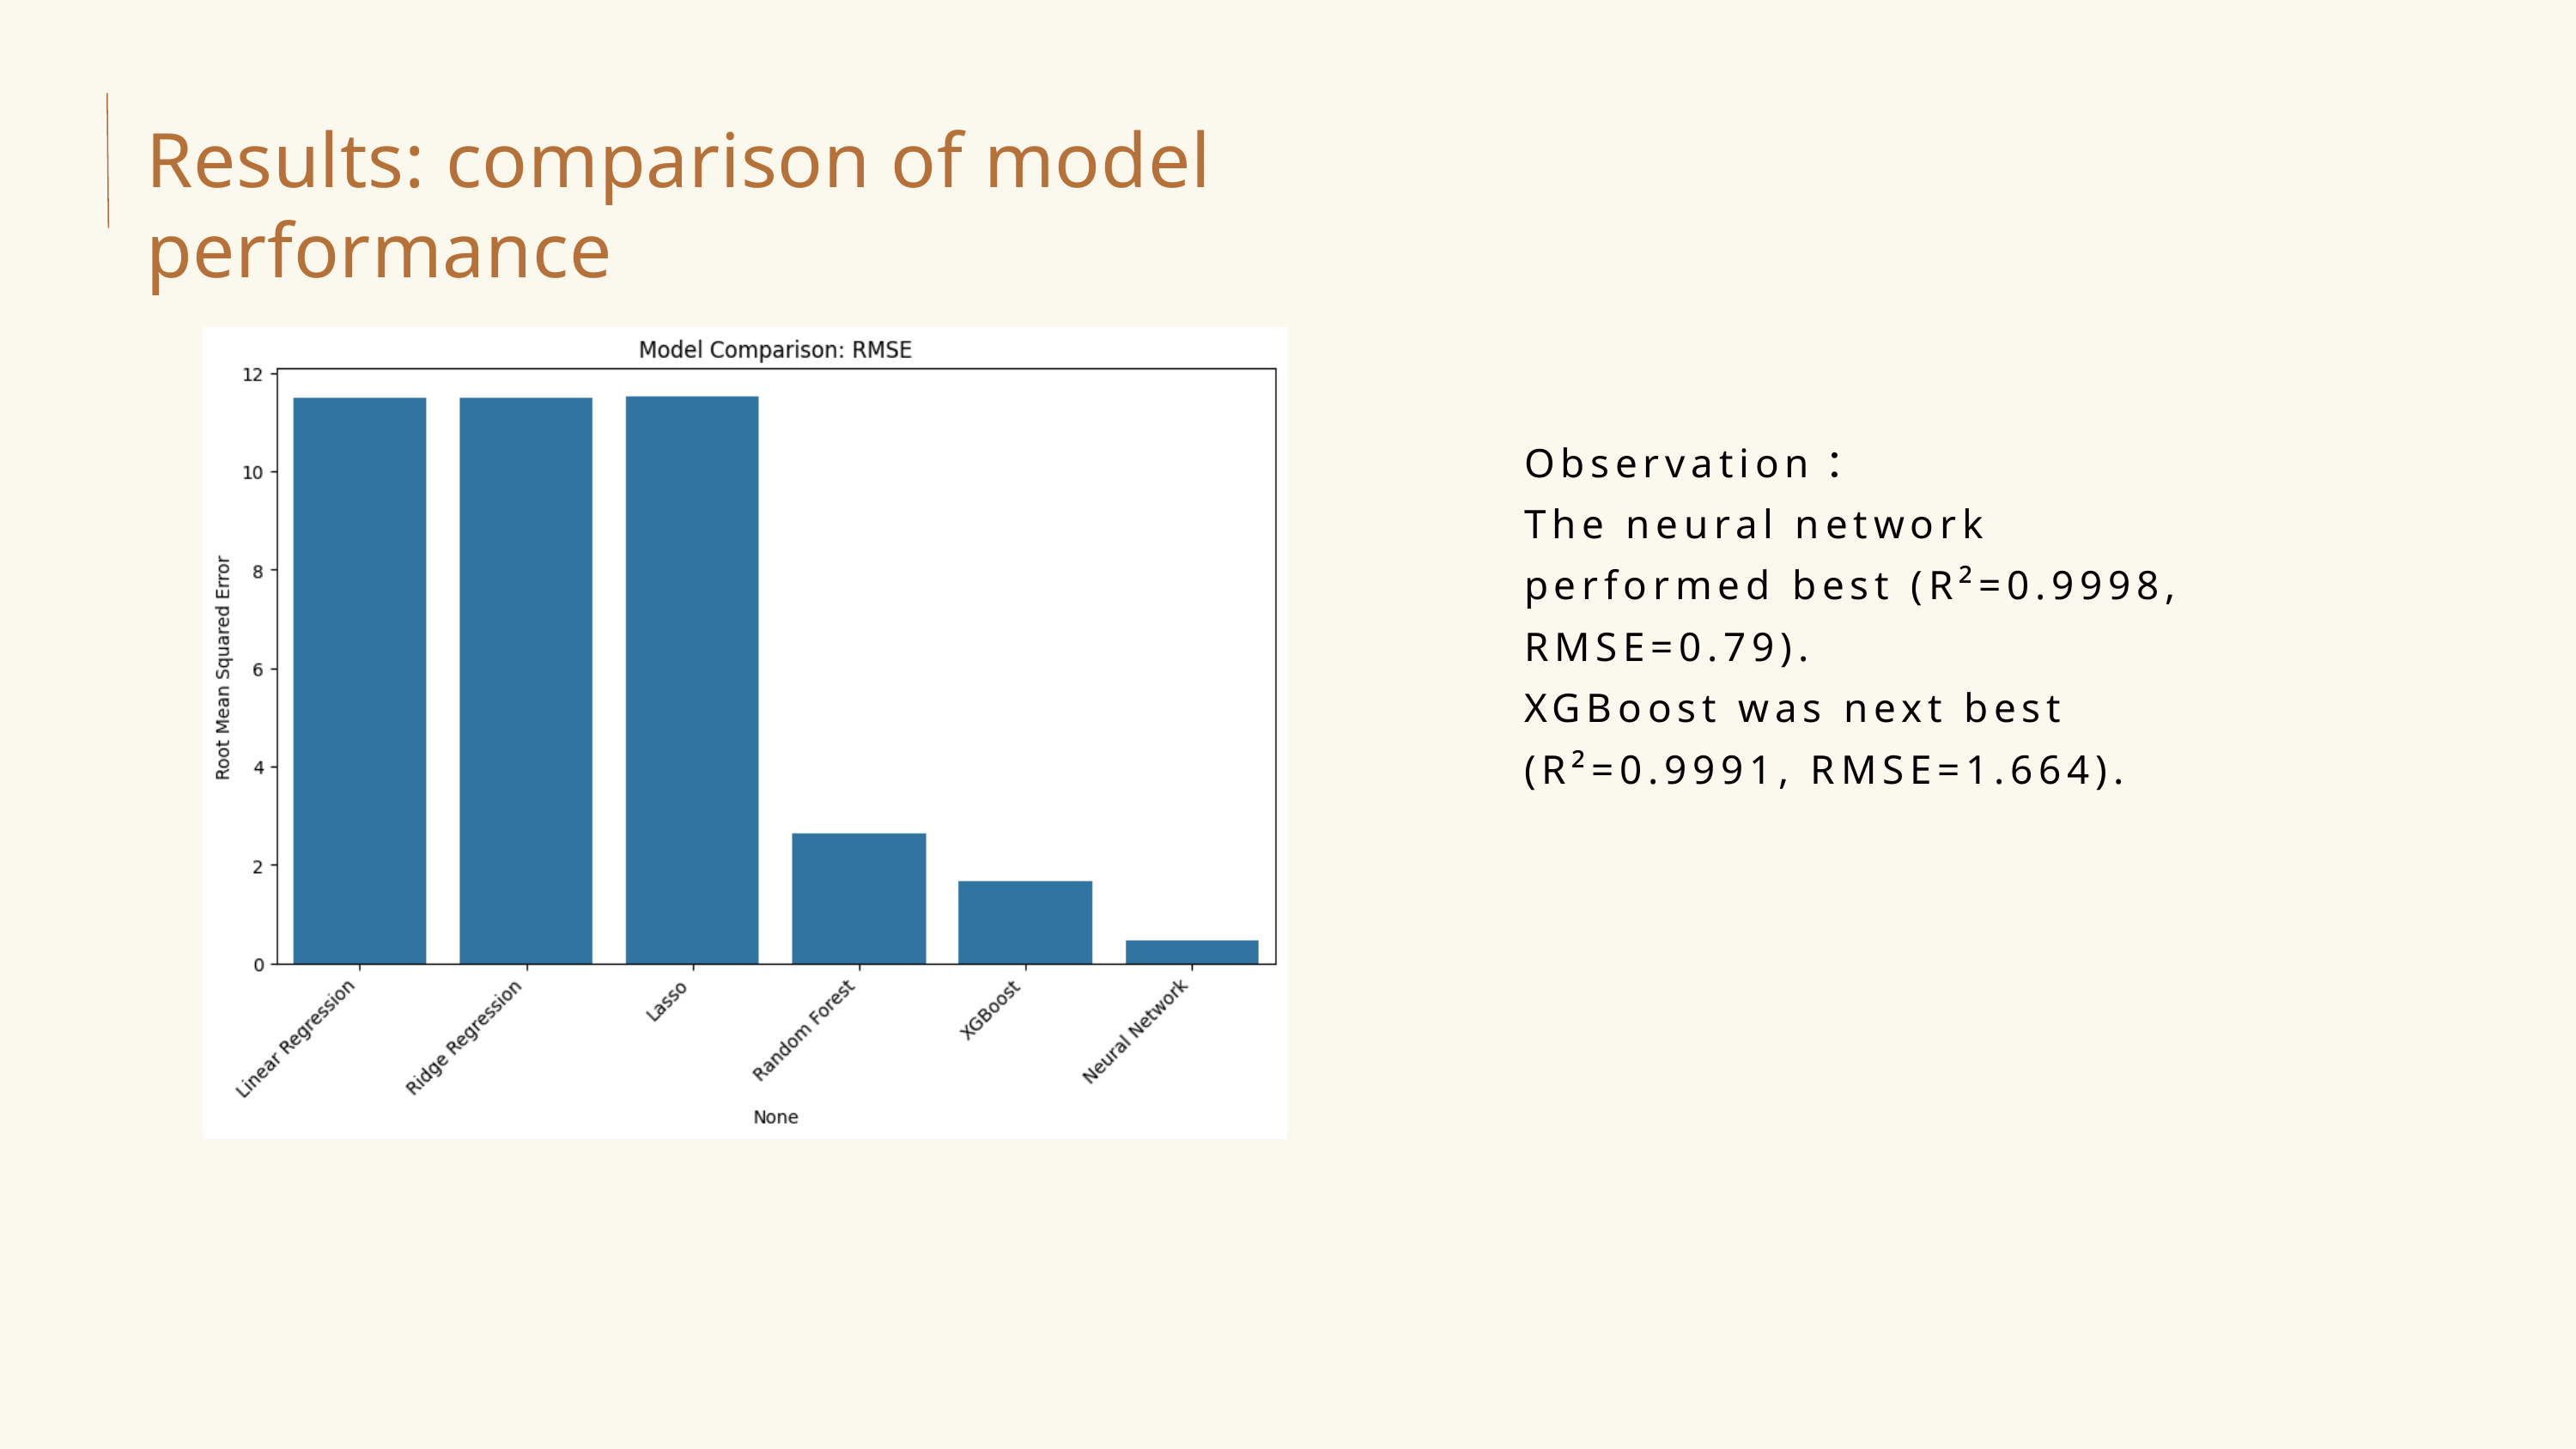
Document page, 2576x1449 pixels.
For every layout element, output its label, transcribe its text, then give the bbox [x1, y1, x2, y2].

picture [204, 326, 1288, 1139]
text_box Observation： The neural network performed best (R²=0.9998, RMSE=0.79). XGBoost was next best (R²=0.9991, RMSE=1.664). [1524, 423, 2228, 792]
text_box Results: comparison of model performance [145, 112, 1524, 293]
